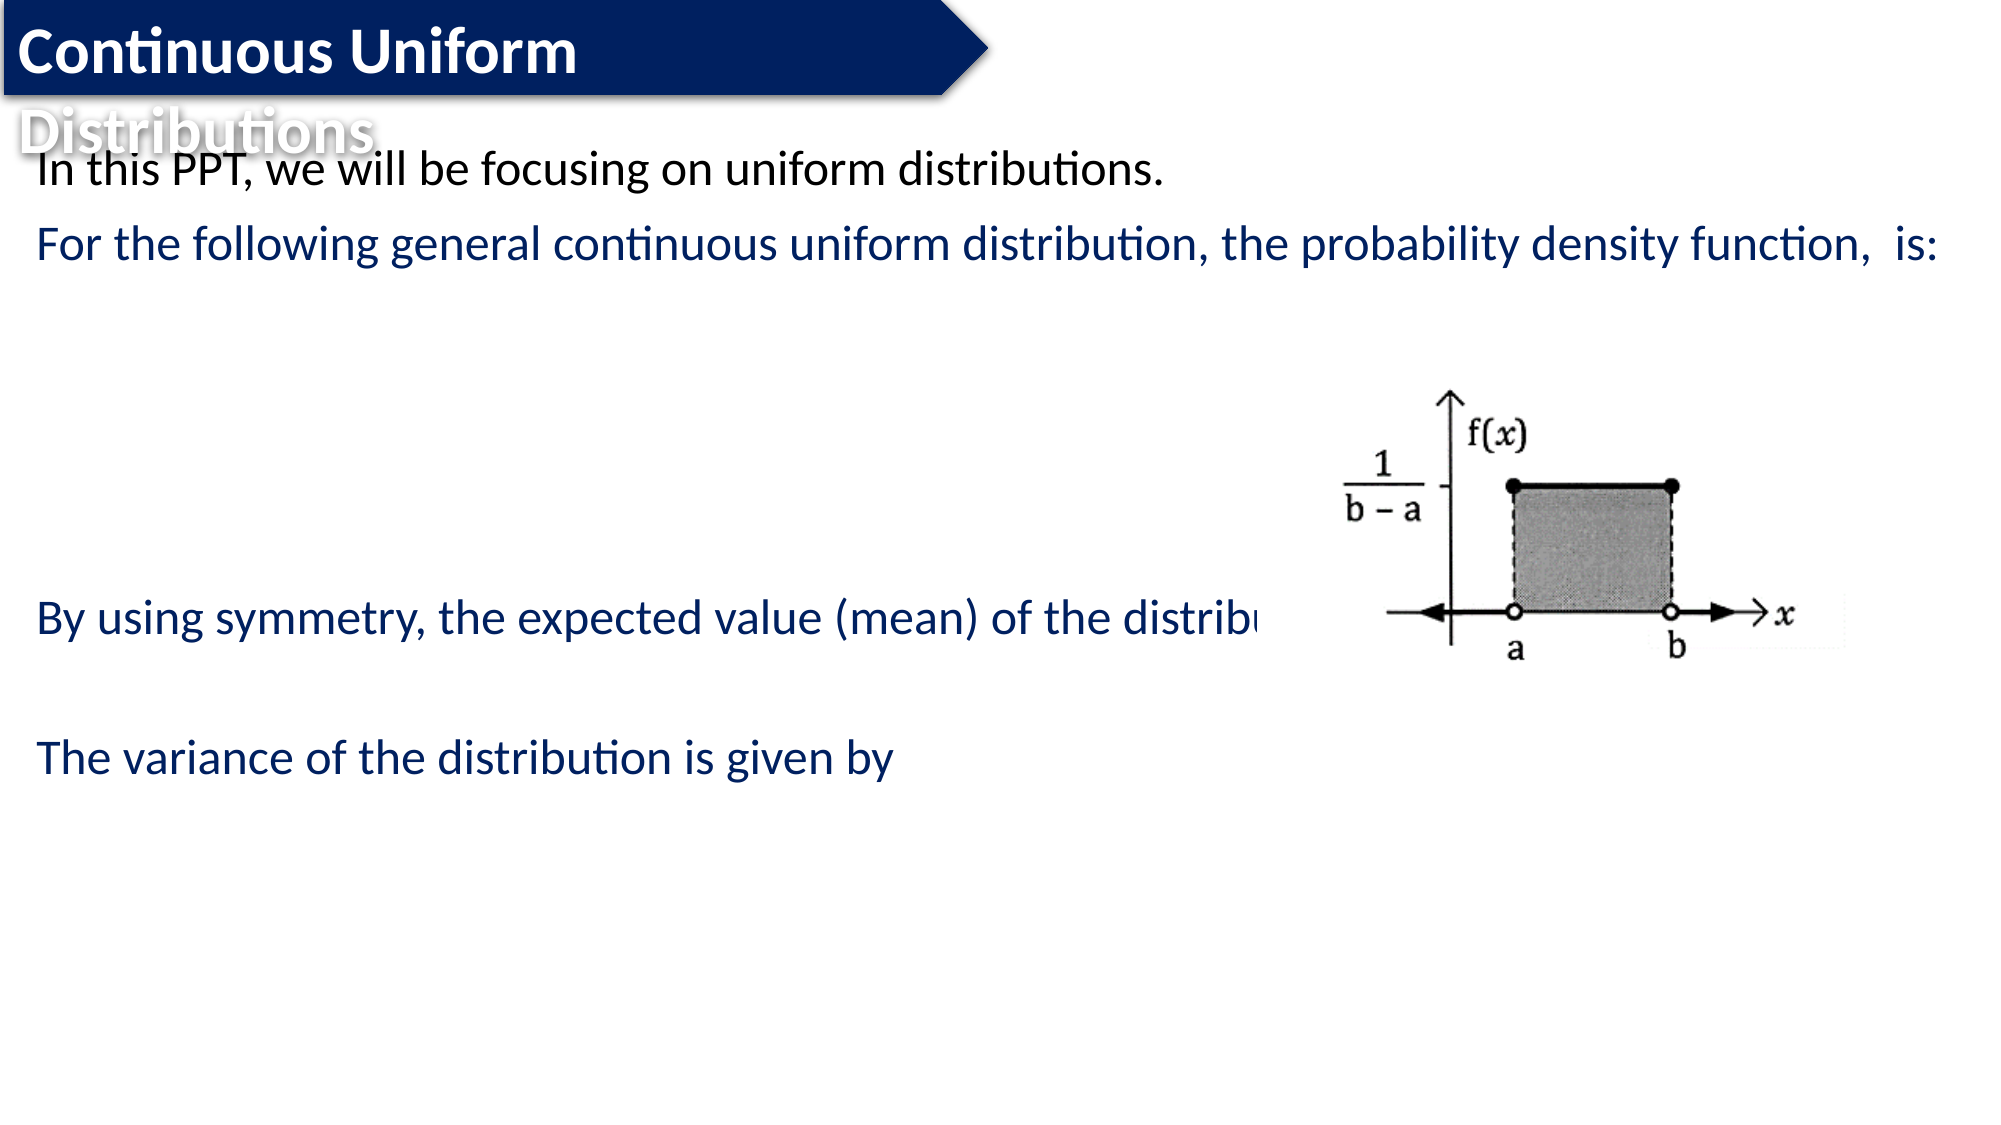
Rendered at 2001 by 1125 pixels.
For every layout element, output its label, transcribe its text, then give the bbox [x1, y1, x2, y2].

text_box Continuous Uniform Distributions [4, 0, 988, 95]
picture [1257, 364, 1891, 704]
